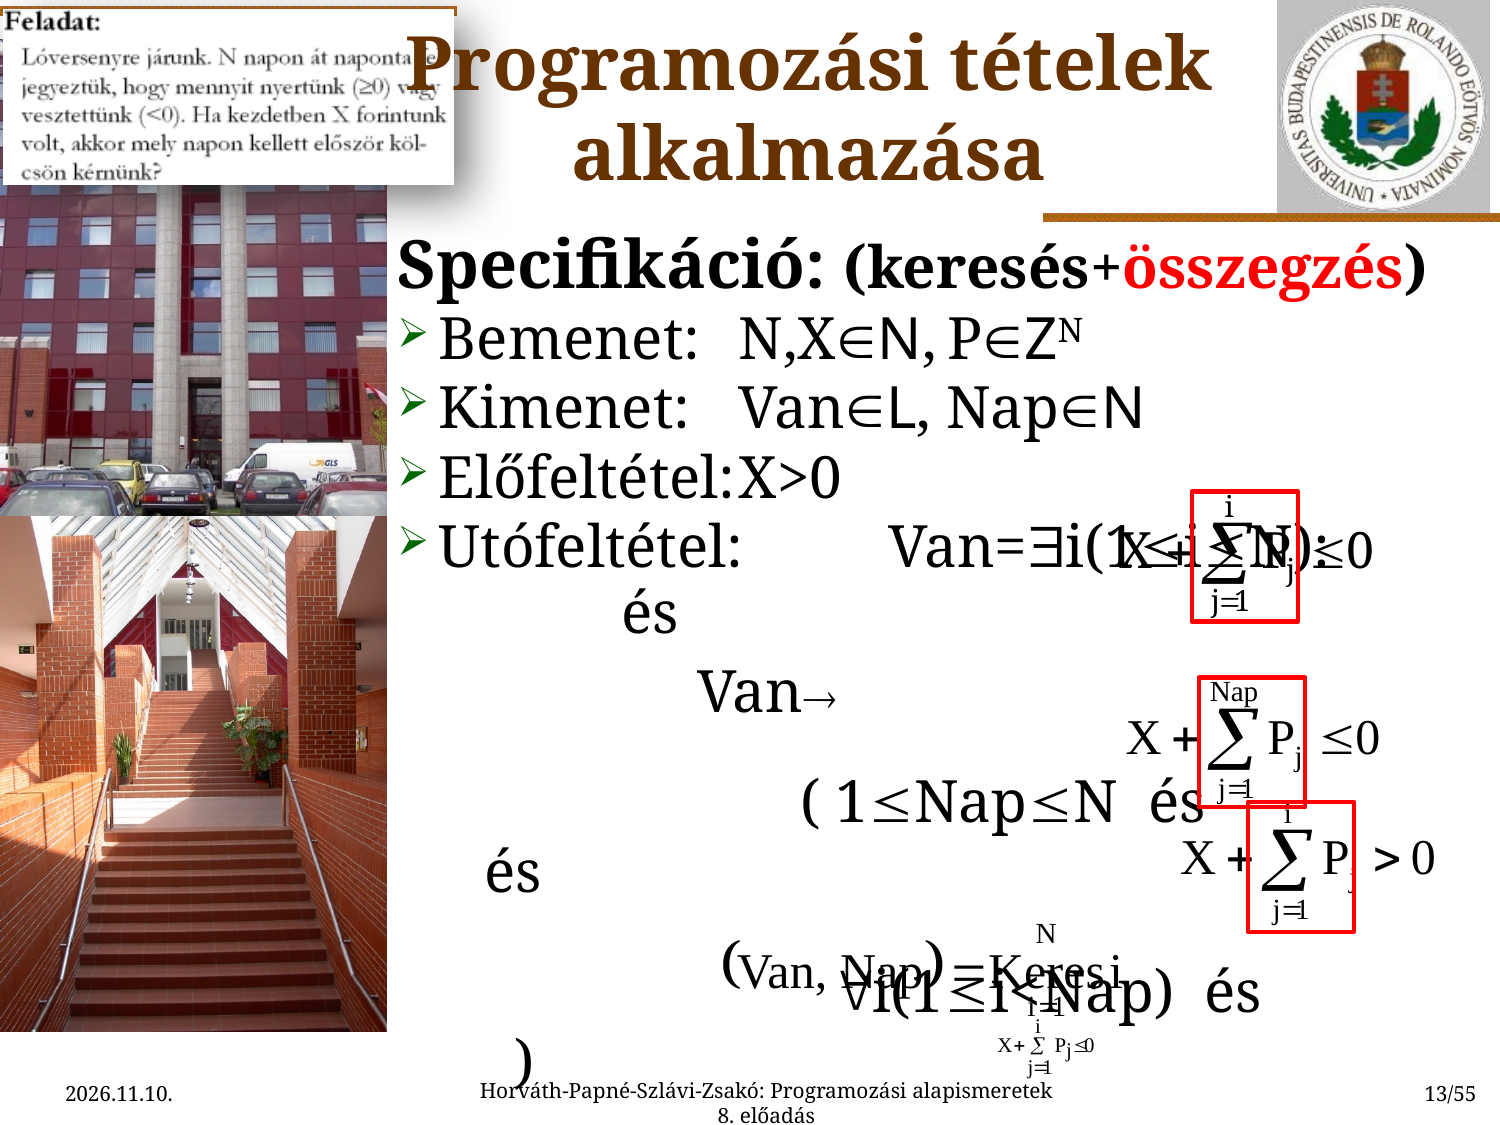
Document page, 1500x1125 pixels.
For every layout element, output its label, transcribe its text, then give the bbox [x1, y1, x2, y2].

footer Horváth-Papné-Szlávi-Zsakó: Programozási alapismeretek 8. előadás [454, 1070, 1079, 1125]
title Programozási tételek alkalmazása [384, 13, 1235, 197]
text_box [1172, 791, 1444, 938]
picture [0, 0, 457, 1032]
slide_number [50, 1072, 392, 1125]
slide_number 13/55 [1149, 1072, 1492, 1125]
picture [1043, 0, 1500, 219]
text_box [1117, 666, 1389, 817]
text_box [1111, 484, 1379, 631]
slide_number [379, 219, 458, 224]
list Specifikáció: (keresés+összegzés) Bemenet: N,XN, PZN Kimenet: VanL, NapN Előfeltétel: X>0 Utófeltétel: Van=i(1iN): és Van ( 1NapN és és i(1i<Nap) és ) Rövidebben: [379, 219, 1500, 1000]
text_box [714, 909, 1132, 1090]
